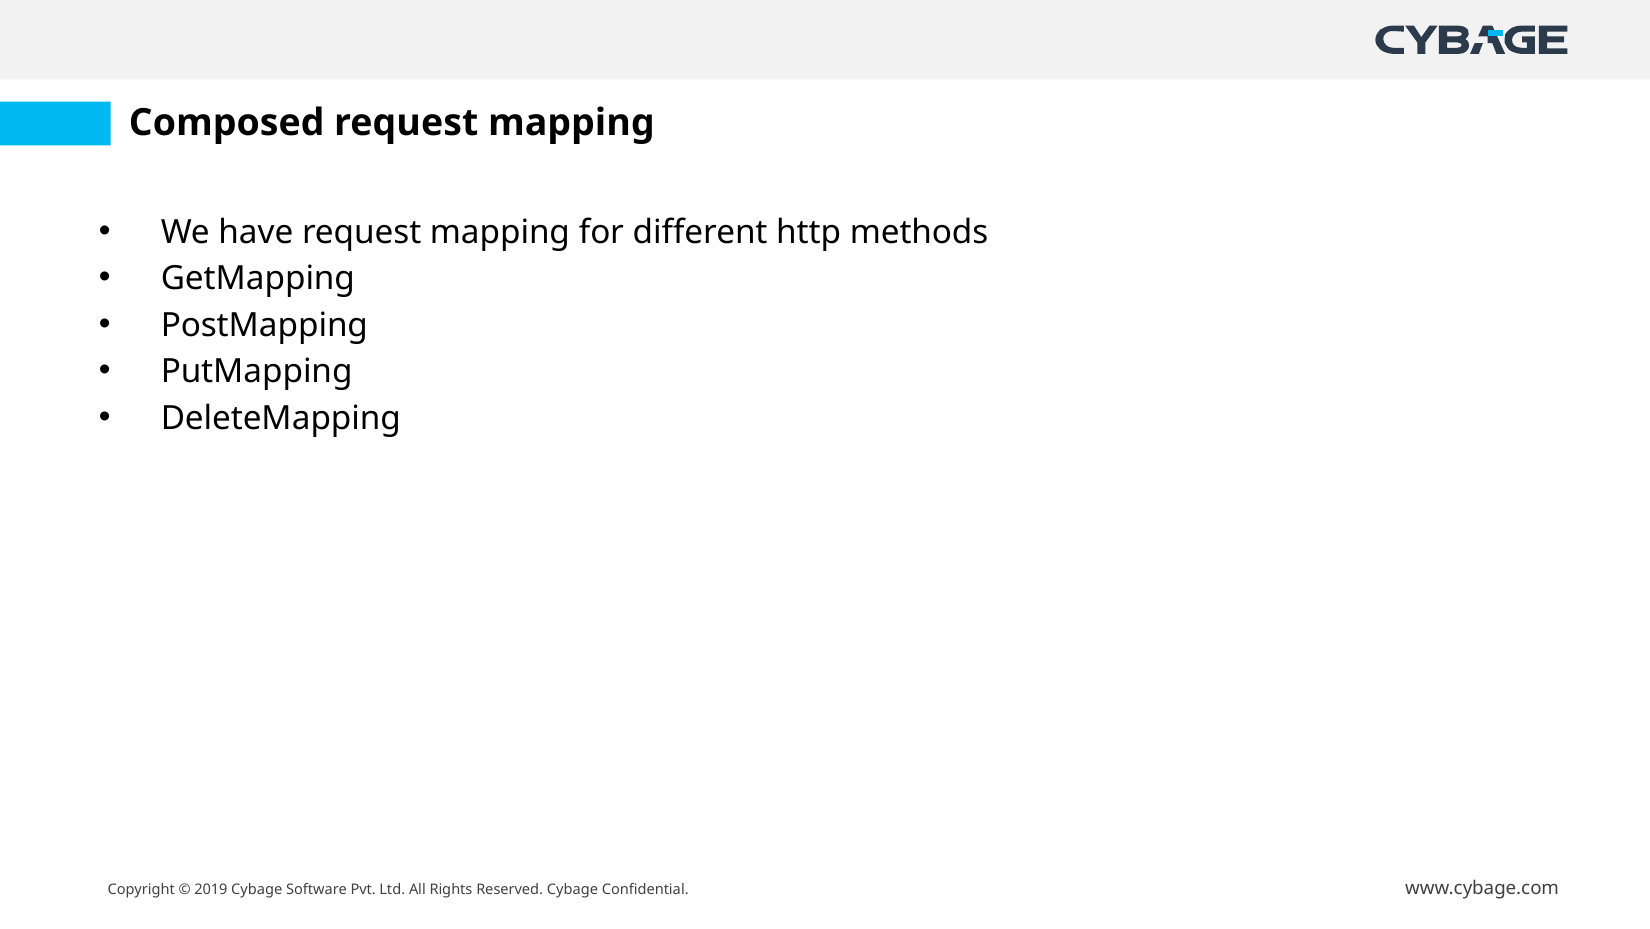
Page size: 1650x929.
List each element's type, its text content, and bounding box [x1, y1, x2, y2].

list We have request mapping for different http methods GetMapping PostMapping PutMapping DeleteMapping [82, 201, 1568, 815]
title Composed request mapping [112, 89, 1598, 171]
